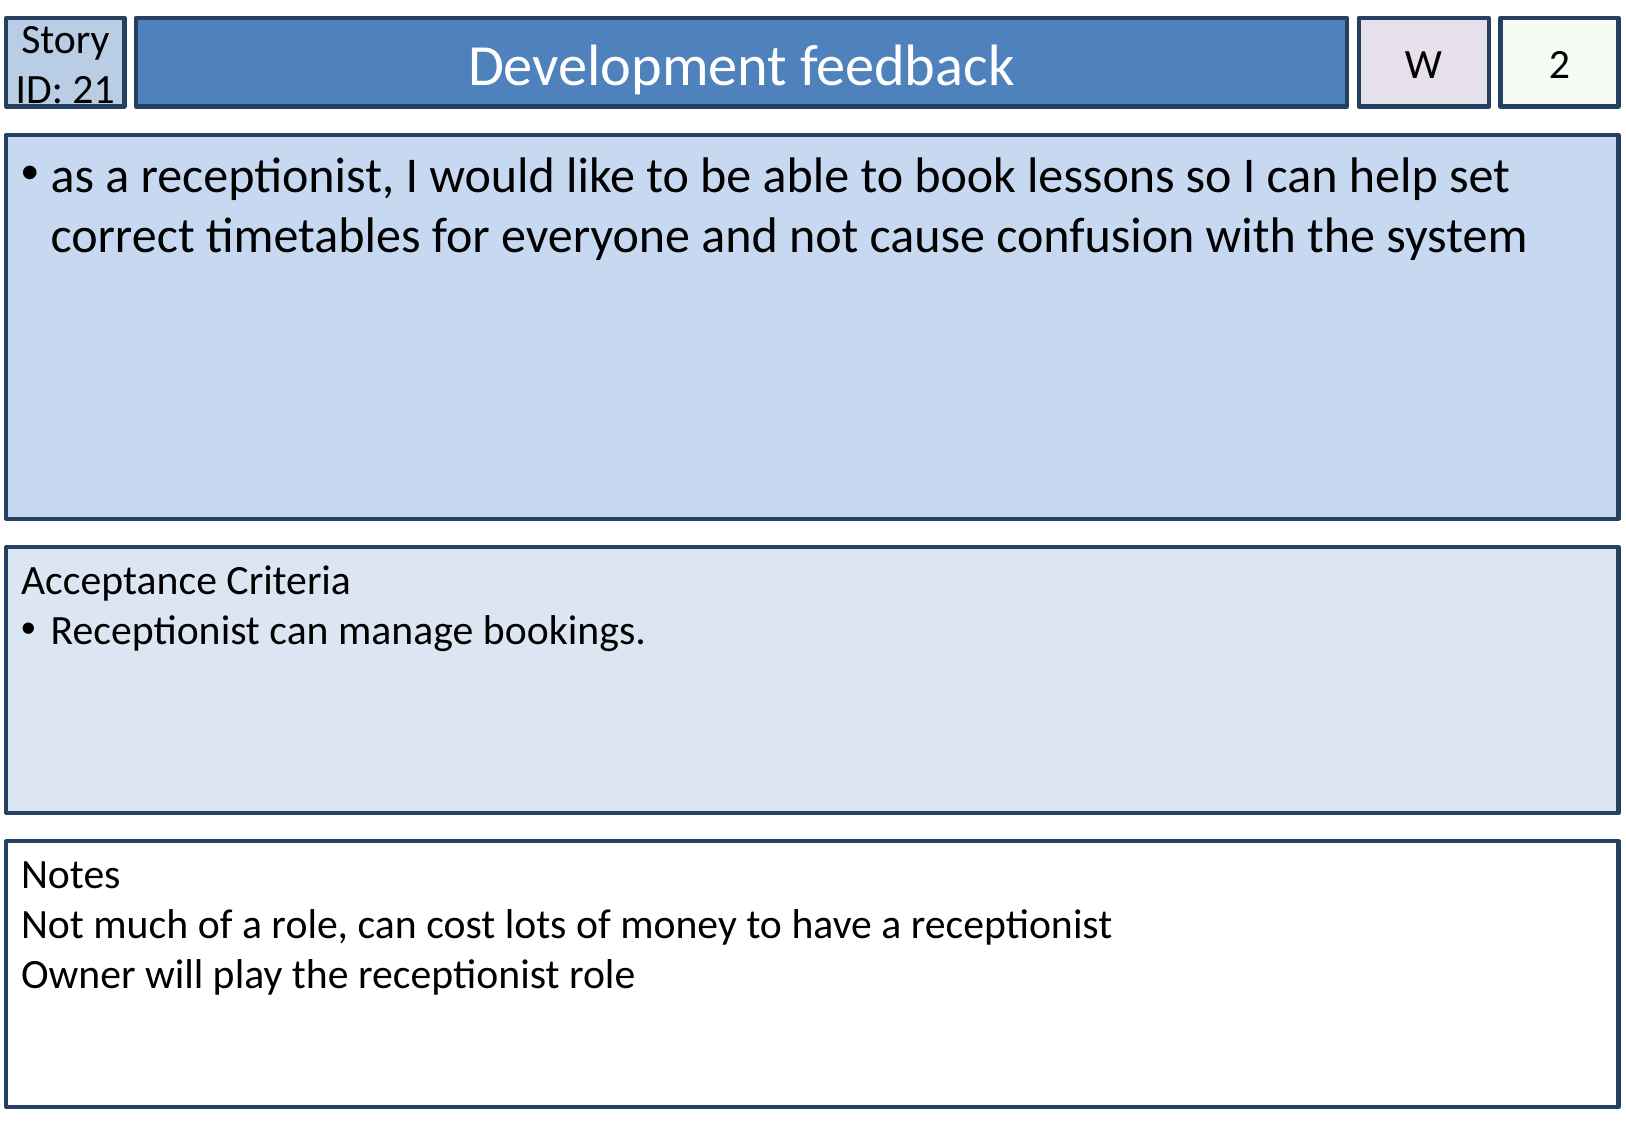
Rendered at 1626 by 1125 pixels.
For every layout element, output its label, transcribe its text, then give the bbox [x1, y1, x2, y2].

text_box 2 [1498, 16, 1621, 109]
text_box as a receptionist, I would like to be able to book lessons so I can help set correct timetables for everyone and not cause confusion with the system [4, 133, 1621, 521]
text_box Development feedback [134, 16, 1349, 109]
text_box Notes Not much of a role, can cost lots of money to have a receptionist Owner will play the receptionist role [4, 839, 1621, 1109]
text_box Acceptance Criteria Receptionist can manage bookings. [4, 545, 1621, 815]
text_box W [1357, 16, 1491, 109]
text_box Story ID: 21 [4, 16, 127, 109]
